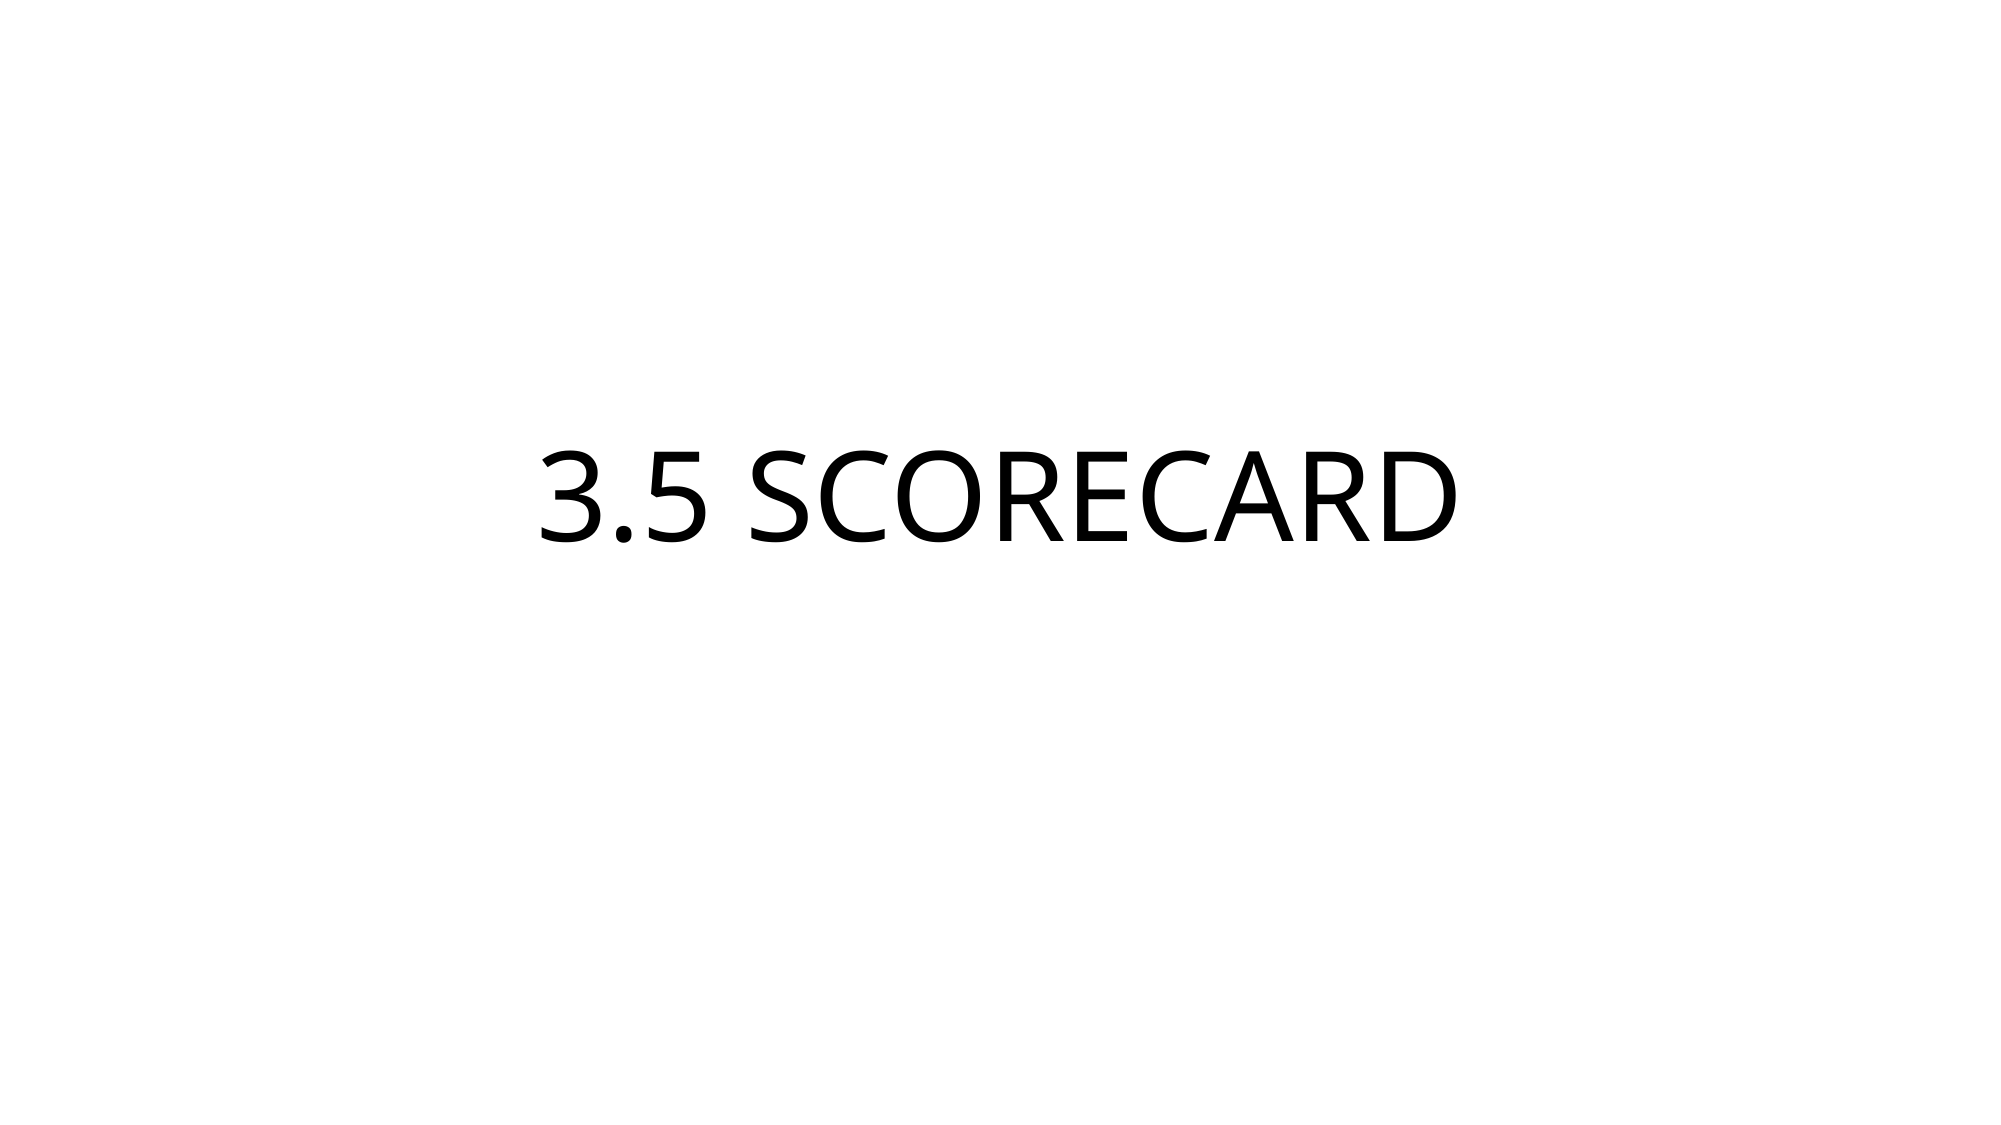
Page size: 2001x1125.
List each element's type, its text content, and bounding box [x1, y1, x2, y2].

title 3.5 SCORECARD [249, 184, 1750, 576]
